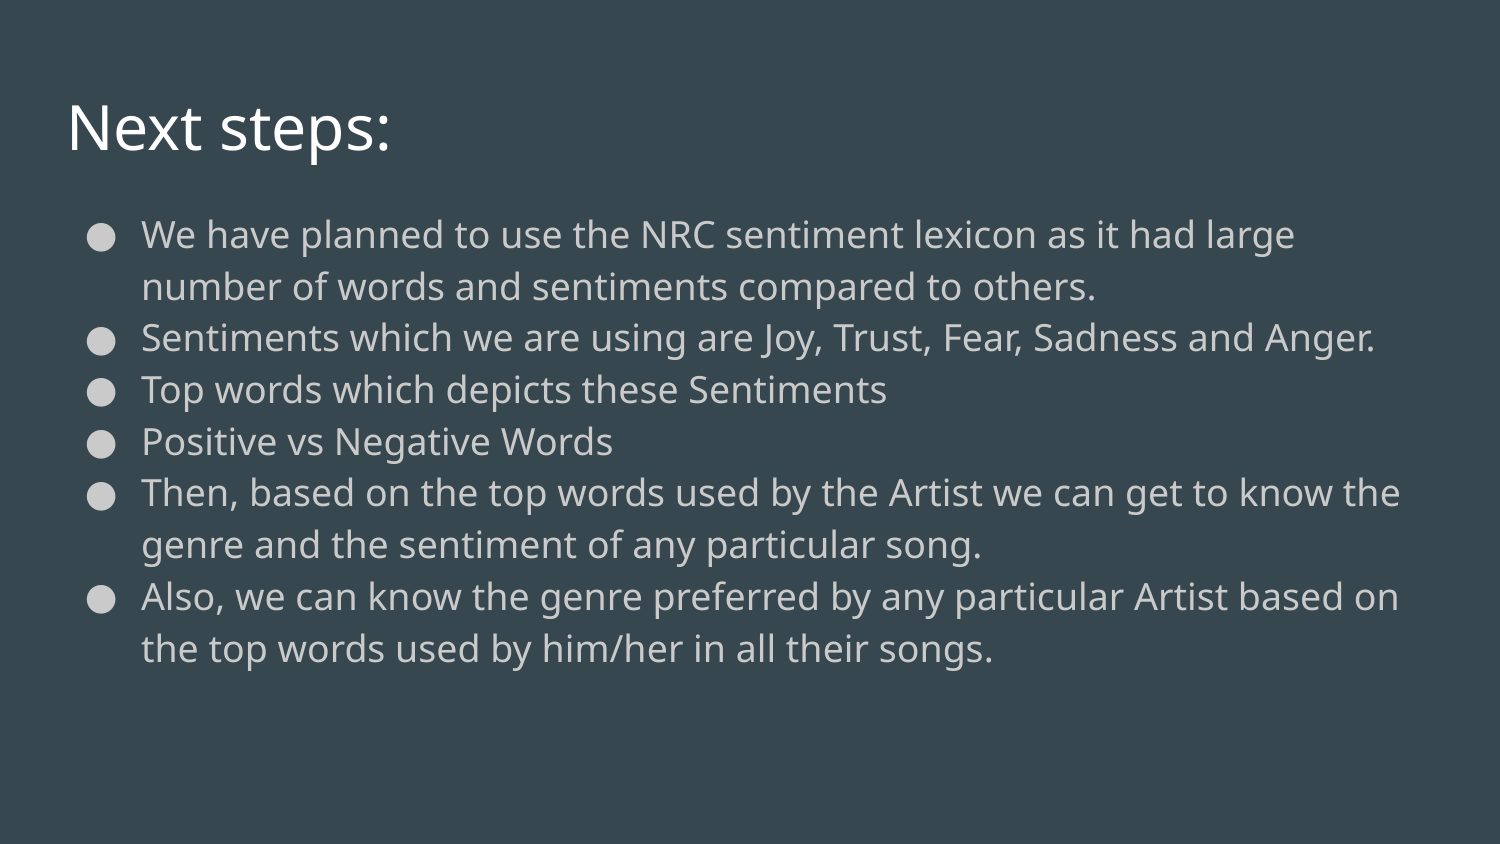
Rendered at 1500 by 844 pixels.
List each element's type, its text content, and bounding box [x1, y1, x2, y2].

list We have planned to use the NRC sentiment lexicon as it had large number of words and sentiments compared to others. Sentiments which we are using are Joy, Trust, Fear, Sadness and Anger. Top words which depicts these Sentiments Positive vs Negative Words Then, based on the top words used by the Artist we can get to know the genre and the sentiment of any particular song. Also, we can know the genre preferred by any particular Artist based on the top words used by him/her in all their songs. [51, 189, 1449, 750]
title Next steps: [51, 72, 1449, 167]
